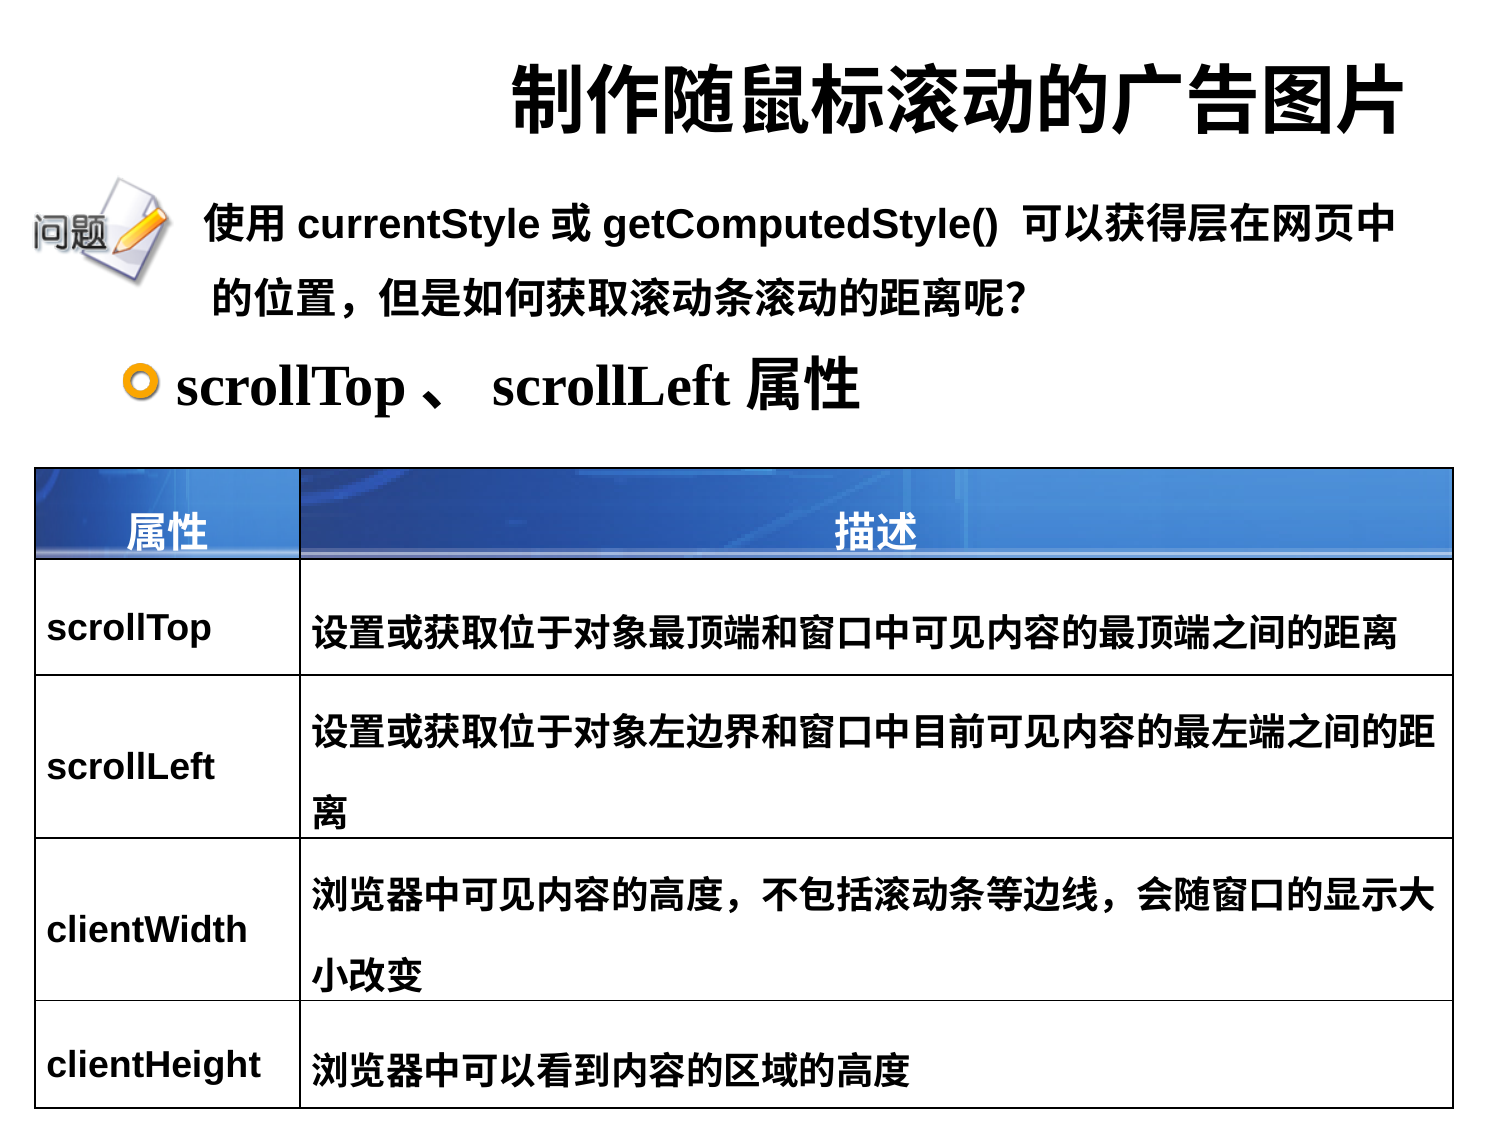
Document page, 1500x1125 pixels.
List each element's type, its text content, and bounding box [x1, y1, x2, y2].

table_cell 浏览器中可以看到内容的区域的高度 [301, 1001, 1452, 1107]
text_box scrollTop、scrollLeft属性 [105, 339, 1055, 436]
table_cell scrollLeft [36, 676, 299, 837]
picture [23, 175, 175, 289]
table_cell clientHeight [36, 1001, 299, 1107]
table_cell 设置或获取位于对象左边界和窗口中目前可见内容的最左端之间的距离 [301, 676, 1452, 837]
table_cell 设置或获取位于对象最顶端和窗口中可见内容的最顶端之间的距离 [301, 560, 1452, 674]
table_header 描述 [301, 469, 1452, 558]
table_cell clientWidth [36, 839, 299, 1000]
table_cell scrollTop [36, 560, 299, 674]
list 使用currentStyle或getComputedStyle() 可以获得层在网页中的位置，但是如何获取滚动条滚动的距离呢？ [140, 163, 1442, 330]
picture [120, 361, 162, 403]
title 制作随鼠标滚动的广告图片 [75, 45, 1425, 174]
table_header 属性 [36, 469, 299, 558]
table_cell 浏览器中可见内容的高度，不包括滚动条等边线，会随窗口的显示大小改变 [301, 839, 1452, 1000]
